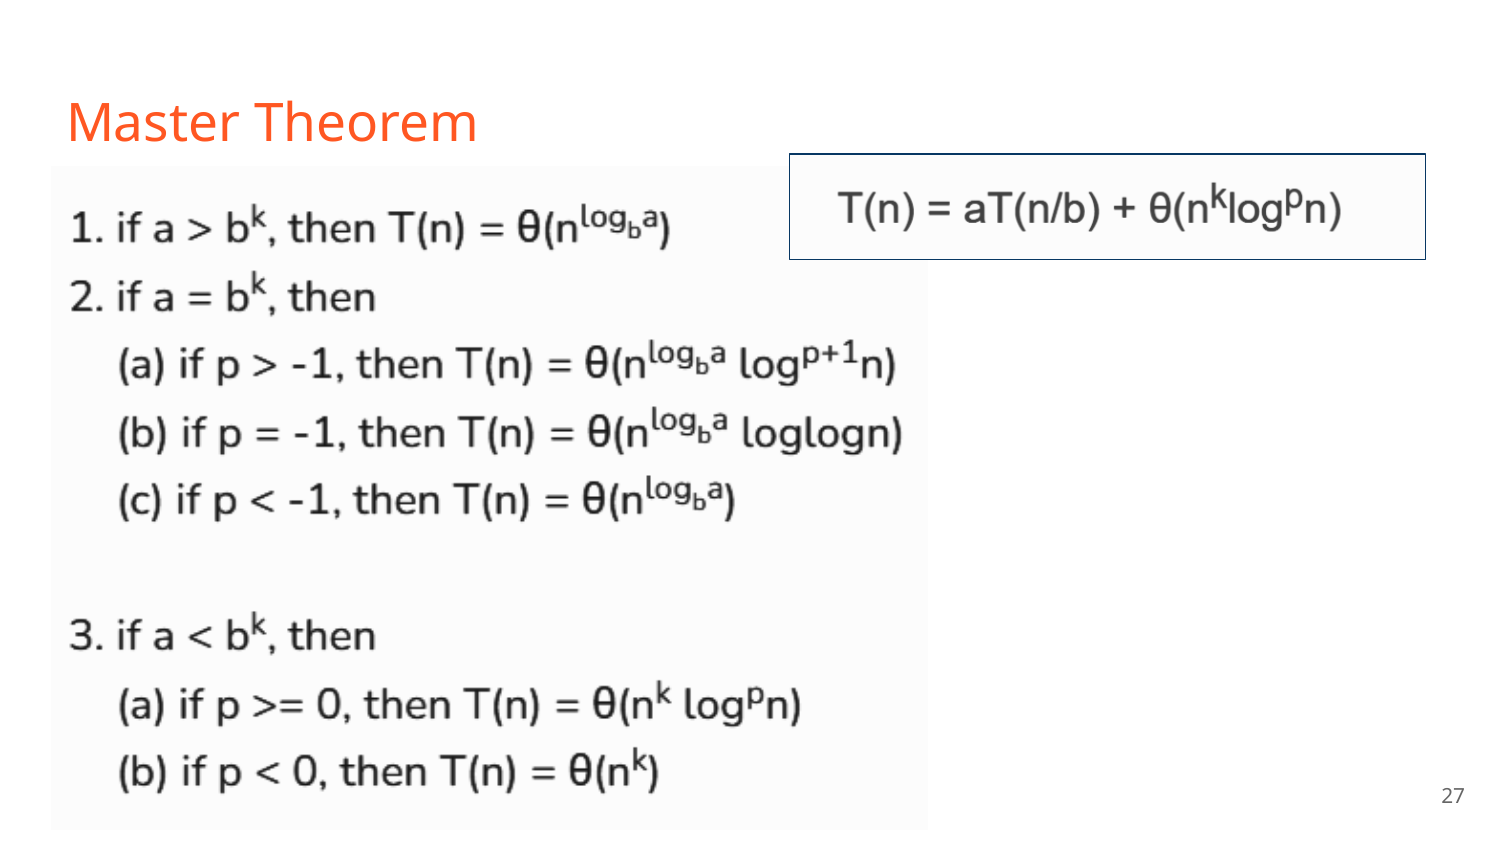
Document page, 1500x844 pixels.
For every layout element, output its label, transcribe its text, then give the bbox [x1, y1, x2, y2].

slide_number ‹#› [1389, 764, 1480, 830]
picture [50, 154, 1425, 830]
title Master Theorem [51, 72, 1449, 167]
